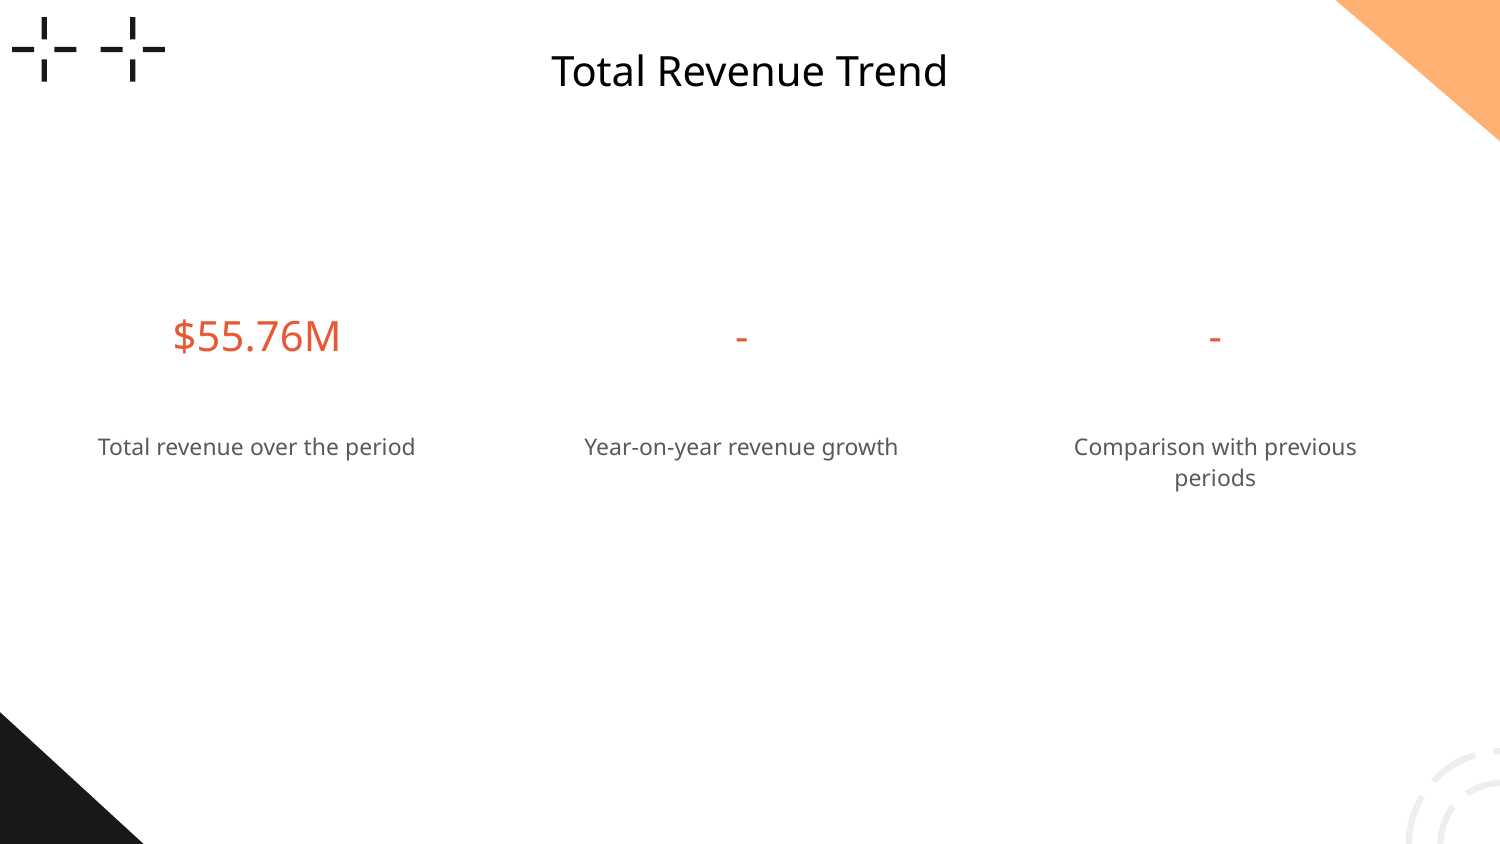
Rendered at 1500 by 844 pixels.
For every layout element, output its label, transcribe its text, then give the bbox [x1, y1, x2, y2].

title Total Revenue Trend [84, 44, 1416, 120]
list Comparison with previous periods [1032, 428, 1399, 551]
list Year-on-year revenue growth [558, 428, 925, 551]
list Total revenue over the period [73, 428, 441, 551]
subtitle - [1032, 292, 1399, 369]
subtitle - [558, 292, 925, 369]
subtitle $55.76M [73, 292, 441, 369]
